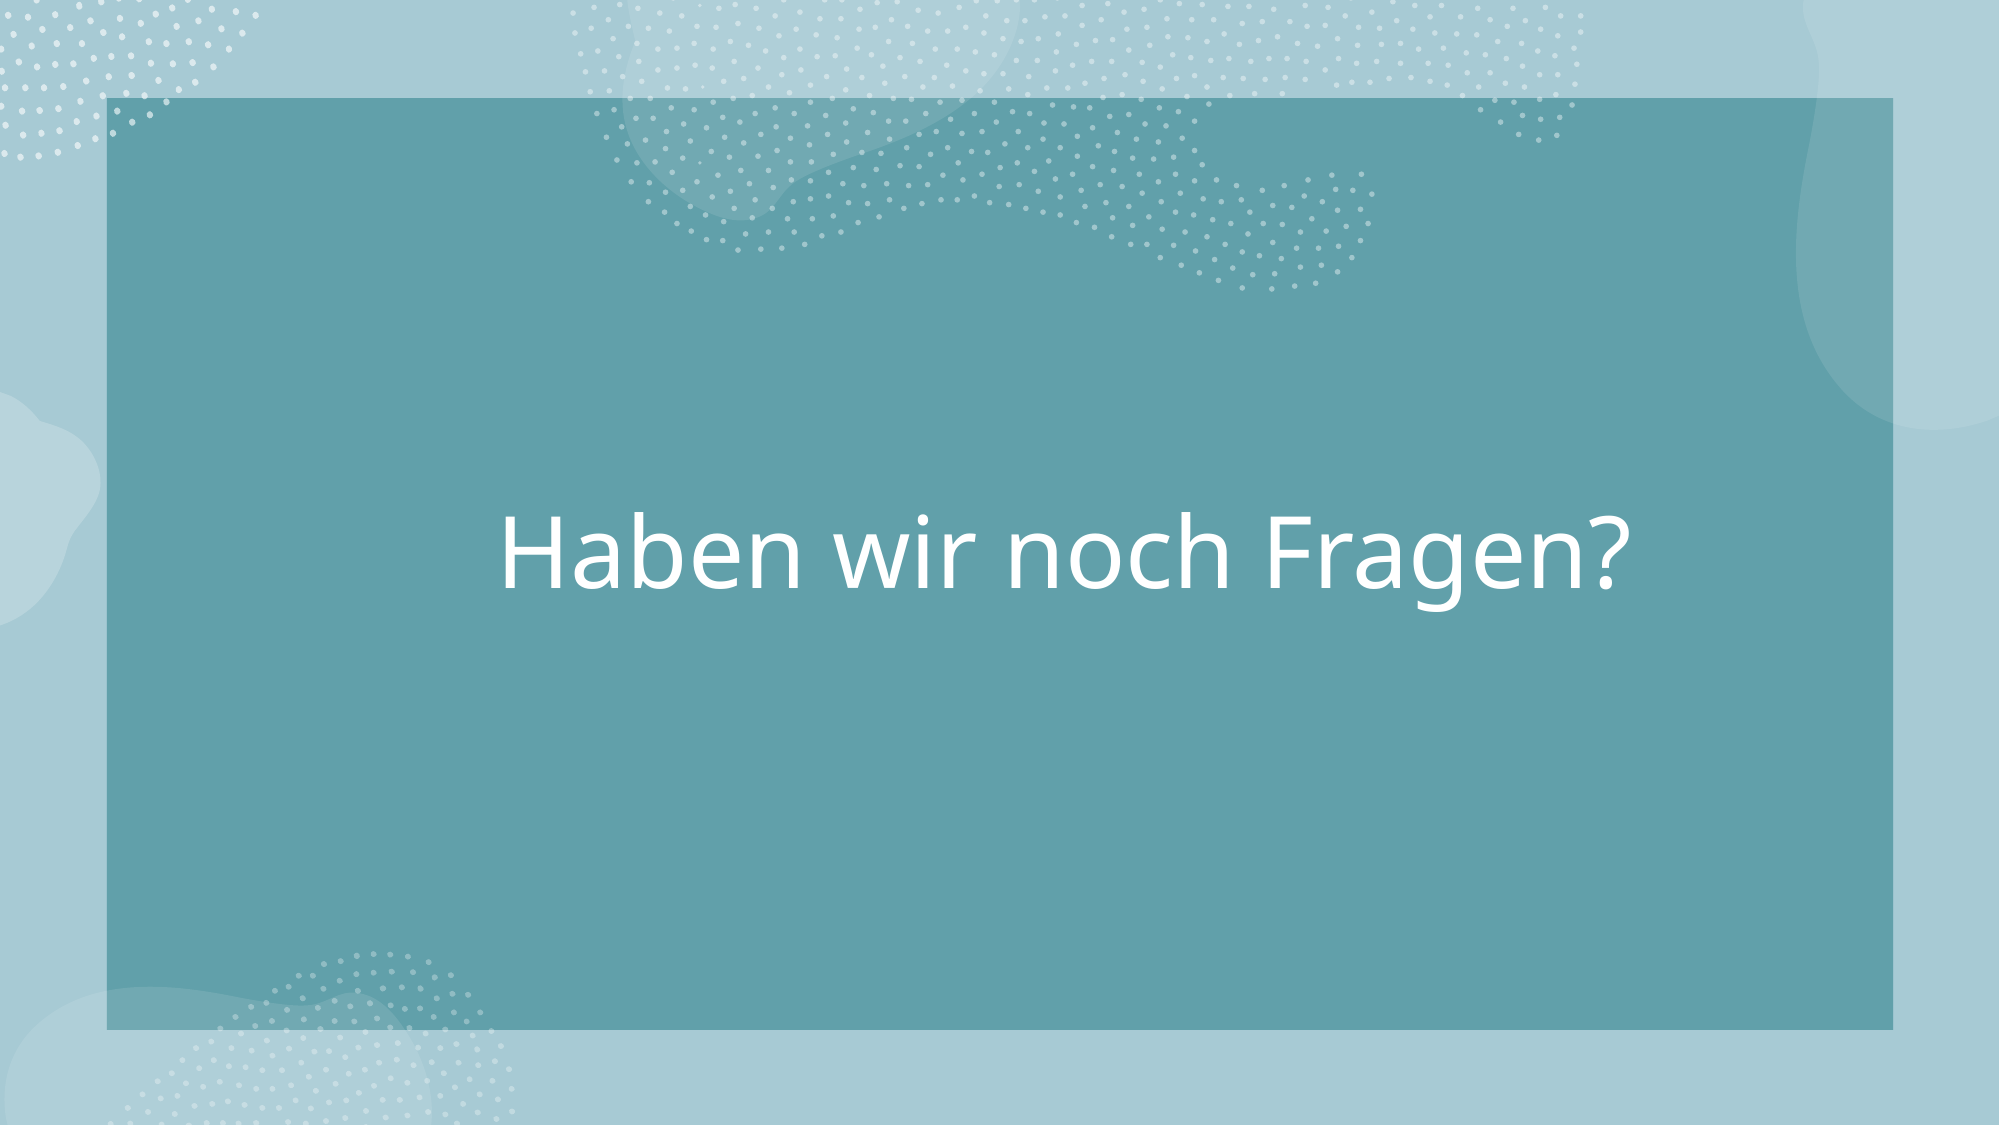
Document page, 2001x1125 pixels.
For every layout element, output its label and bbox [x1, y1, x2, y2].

text_box [0, 0, 2000, 1125]
